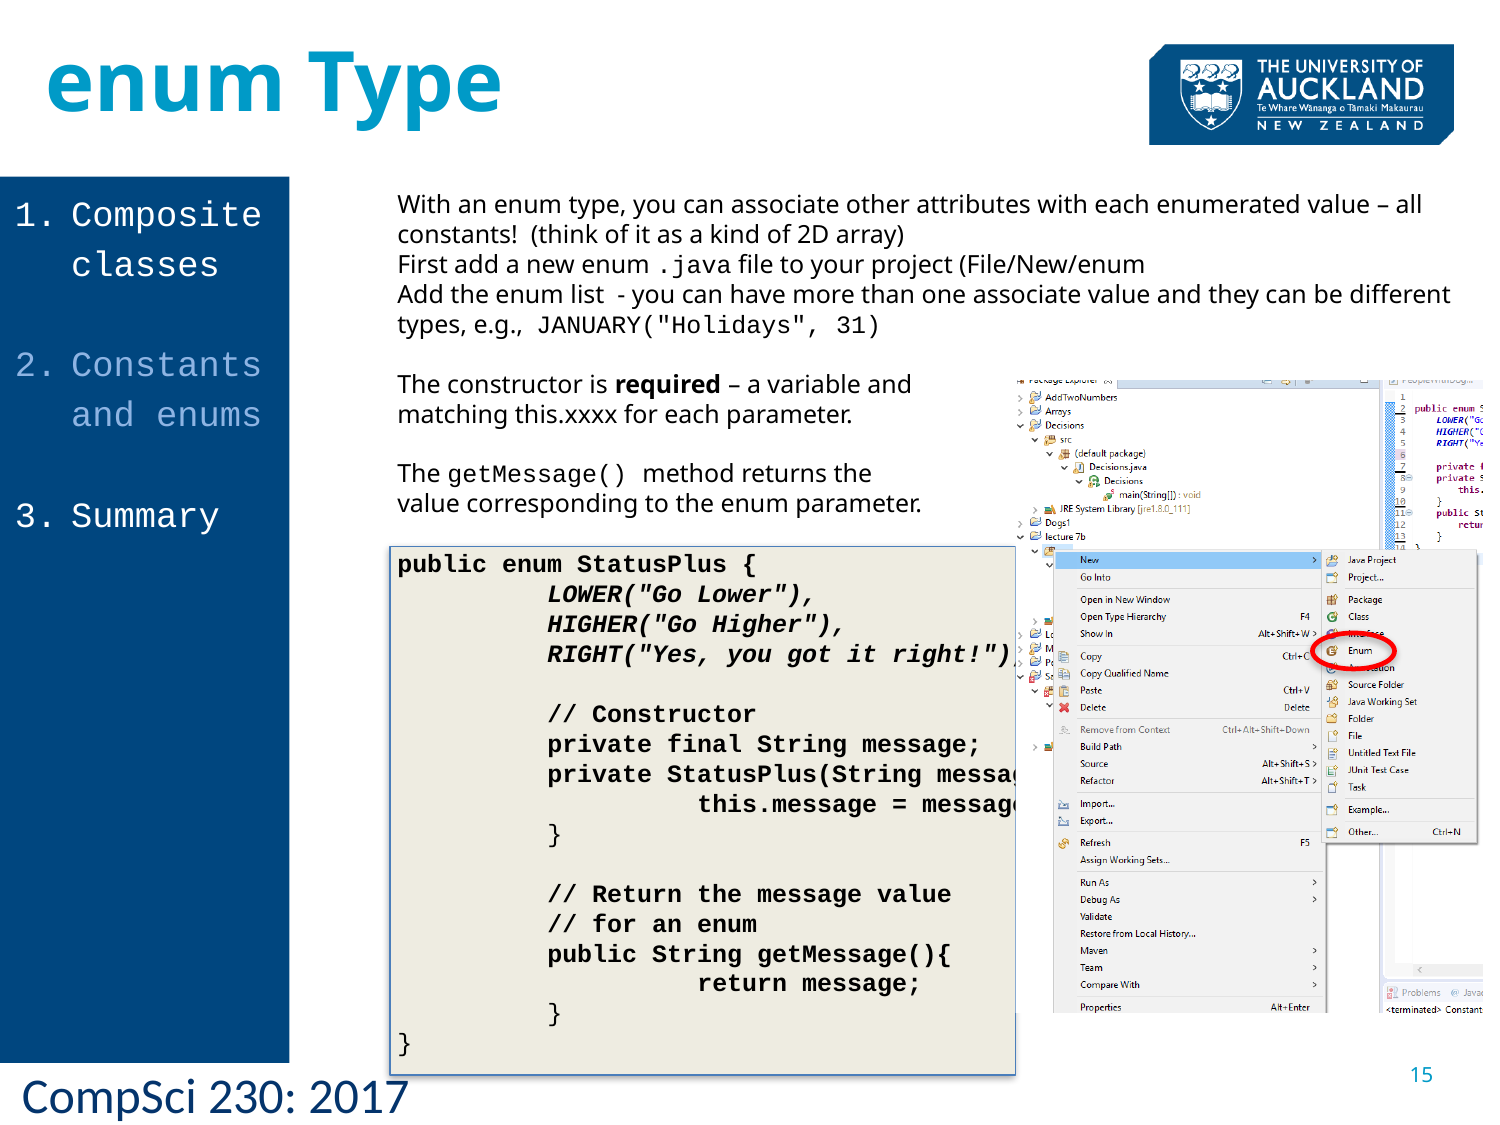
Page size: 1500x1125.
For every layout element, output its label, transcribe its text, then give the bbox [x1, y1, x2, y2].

text_box enum Type [30, 21, 1100, 139]
picture [1149, 44, 1454, 145]
list With an enum type, you can associate other attributes with each enumerated value – all constants! (think of it as a kind of 2D array) First add a new enum .java file to your project (File/New/enum Add the enum list - you can have more than one associate value and they can be different types, e.g., JANUARY("Holidays", 31) The constructor is required – a variable and matching this.xxxx for each parameter. The getMessage() method returns the value corresponding to the enum parameter. public enum StatusPlus { LOWER("Go Lower"), HIGHER("Go Higher"), RIGHT("Yes, you got it right!"); // Constructor private final String message; private StatusPlus(String message) { this.message = message; } // Return the message value // for an enum public String getMessage(){ return message; } } [382, 181, 1482, 1076]
list Composite classes Constants and enums Summary [0, 176, 290, 1063]
slide_number 15 [1394, 1054, 1500, 1125]
picture [1015, 380, 1484, 1013]
